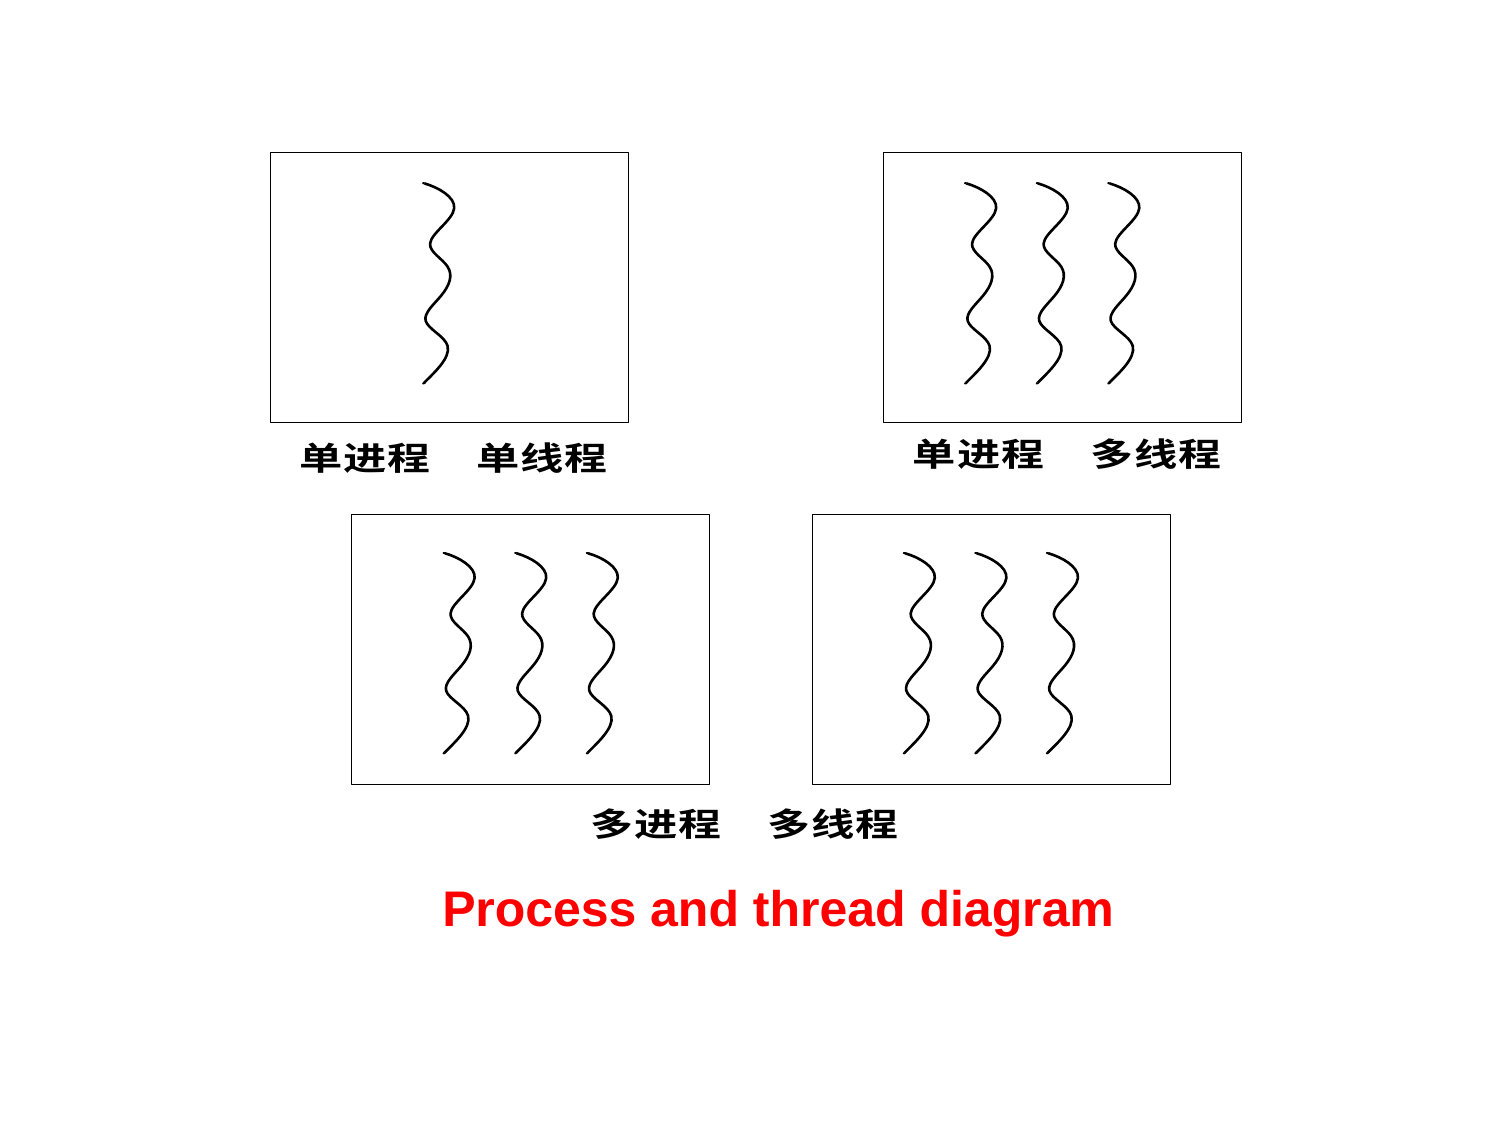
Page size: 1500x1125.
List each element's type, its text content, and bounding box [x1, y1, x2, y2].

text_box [265, 148, 1247, 850]
text_box Process and thread diagram [350, 869, 1138, 976]
